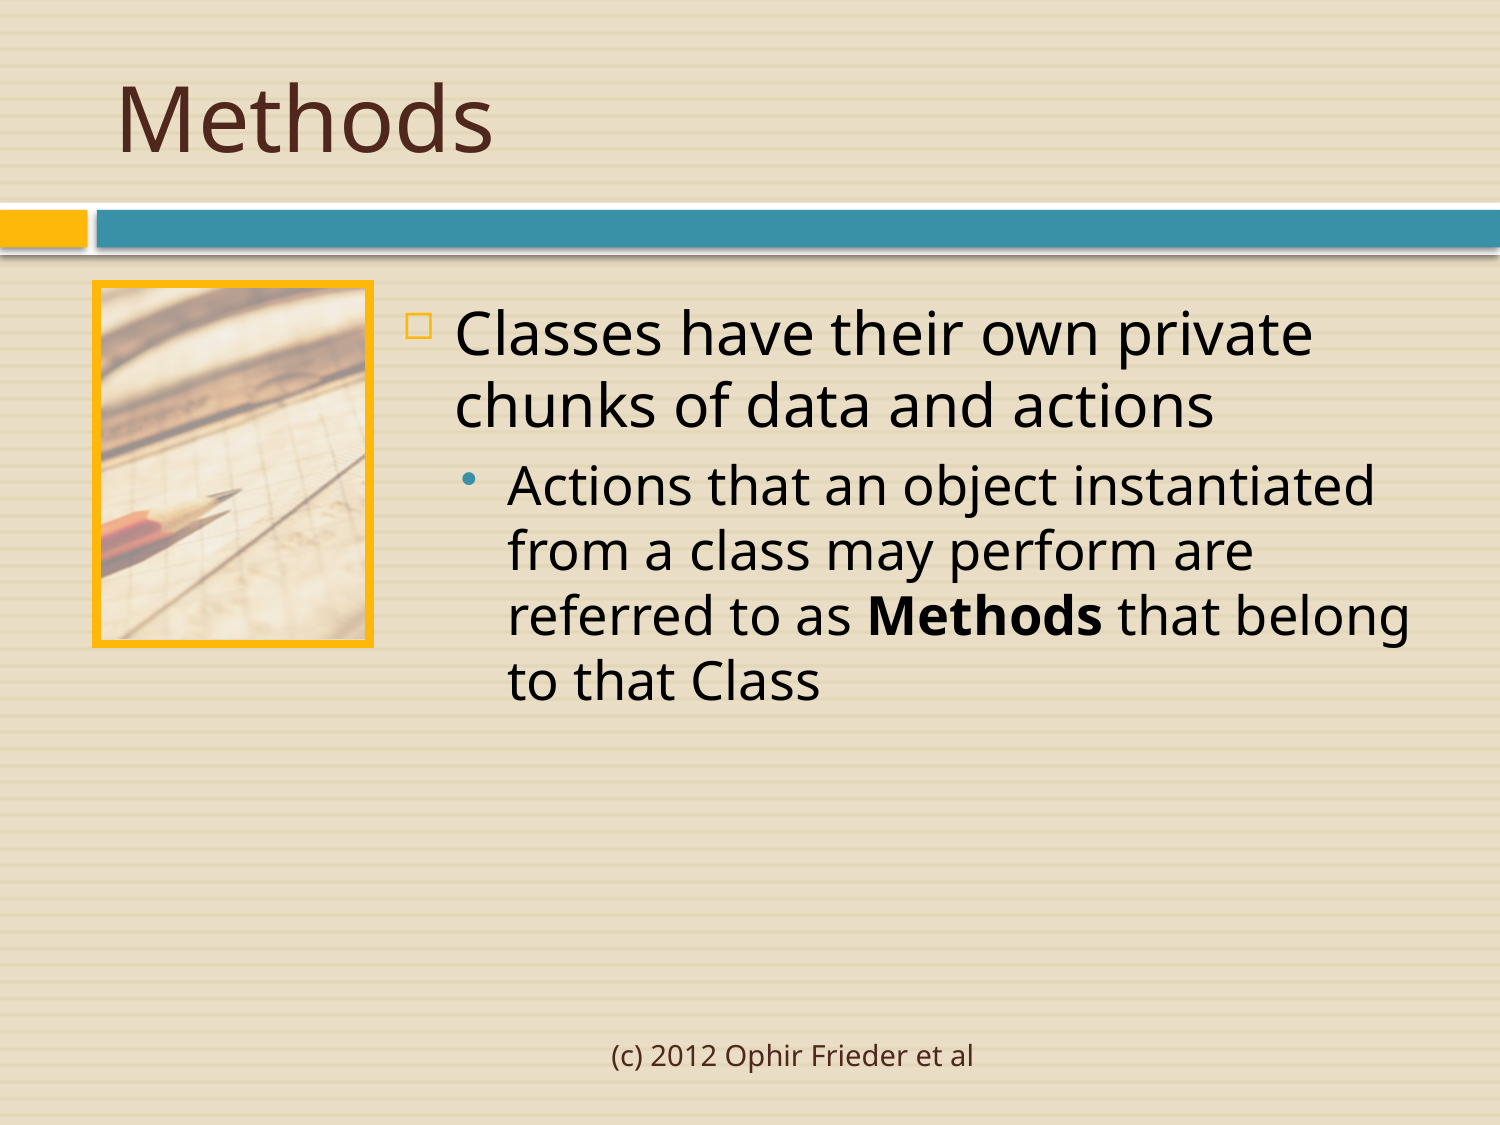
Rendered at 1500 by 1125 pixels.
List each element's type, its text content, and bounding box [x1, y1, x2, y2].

list Classes have their own private chunks of data and actions Actions that an object instantiated from a class may perform are referred to as Methods that belong to that Class [387, 287, 1438, 1013]
title Methods [99, 44, 1425, 188]
footer (c) 2012 Ophir Frieder et al [99, 1025, 990, 1085]
picture [101, 288, 365, 640]
